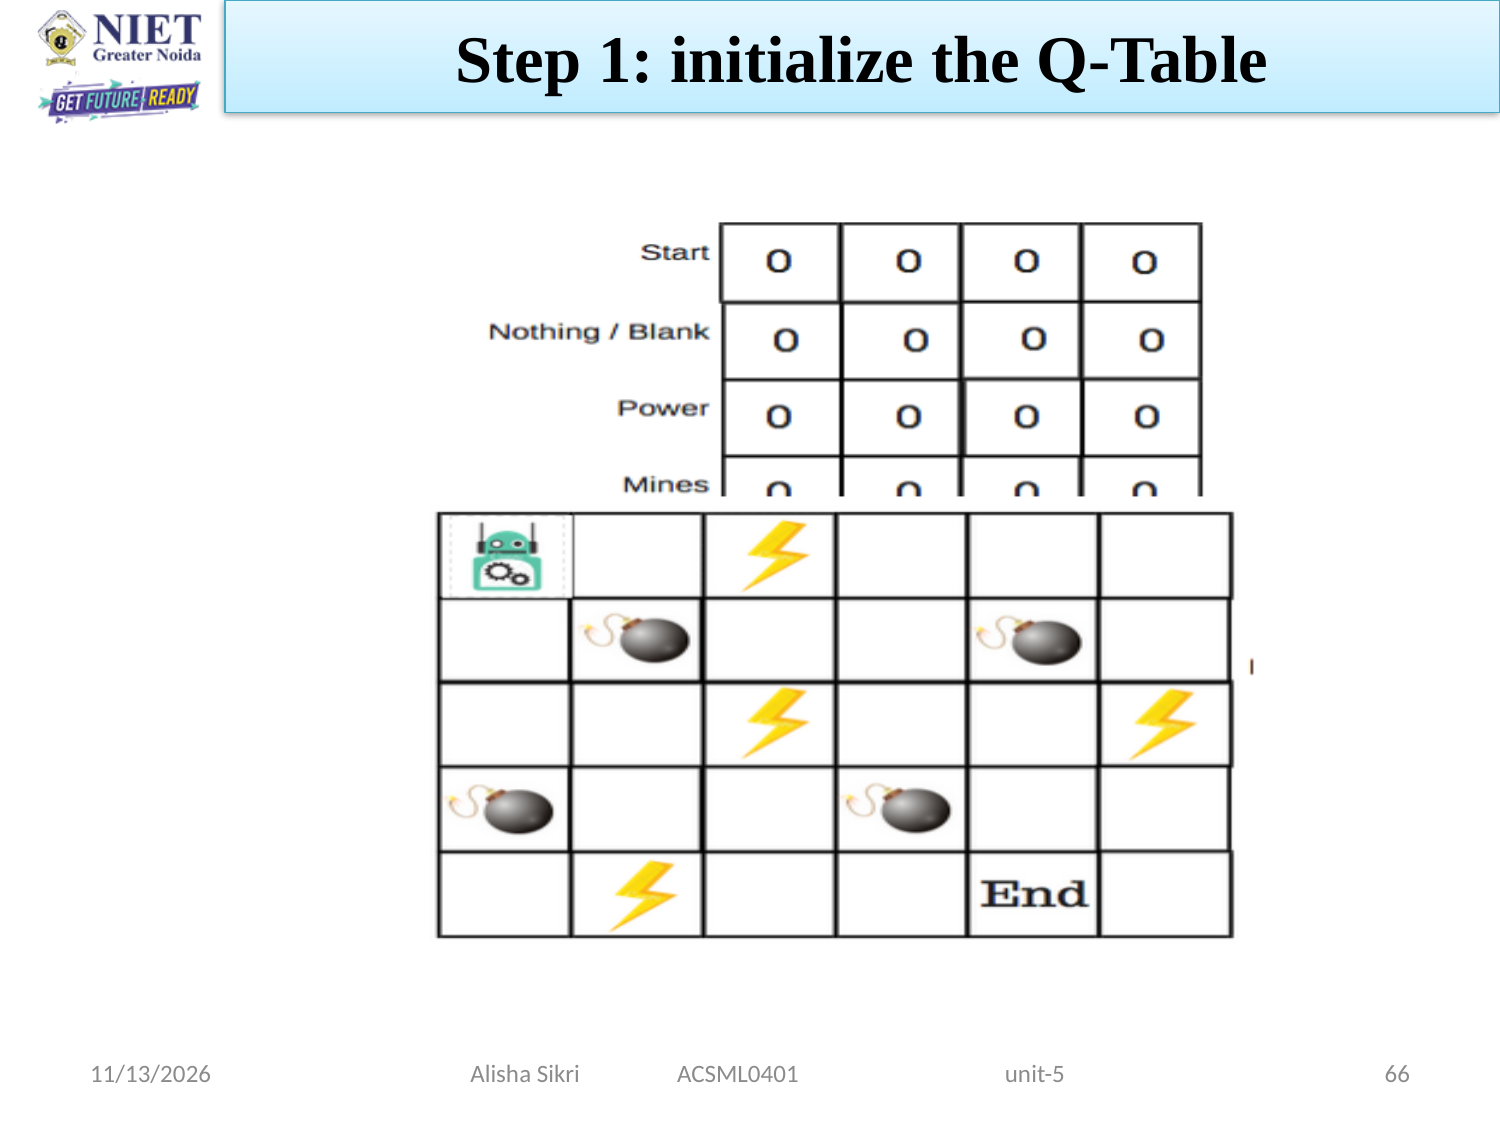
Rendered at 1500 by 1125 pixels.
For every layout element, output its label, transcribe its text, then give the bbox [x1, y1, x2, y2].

slide_number 66 [1238, 1042, 1425, 1103]
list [199, 196, 1338, 979]
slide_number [75, 1042, 300, 1103]
text_box Step 1: initialize the Q-Table [238, 0, 1500, 113]
footer Alisha Sikri ACSML0401 unit-5 [300, 1042, 1238, 1103]
picture [0, 0, 238, 135]
